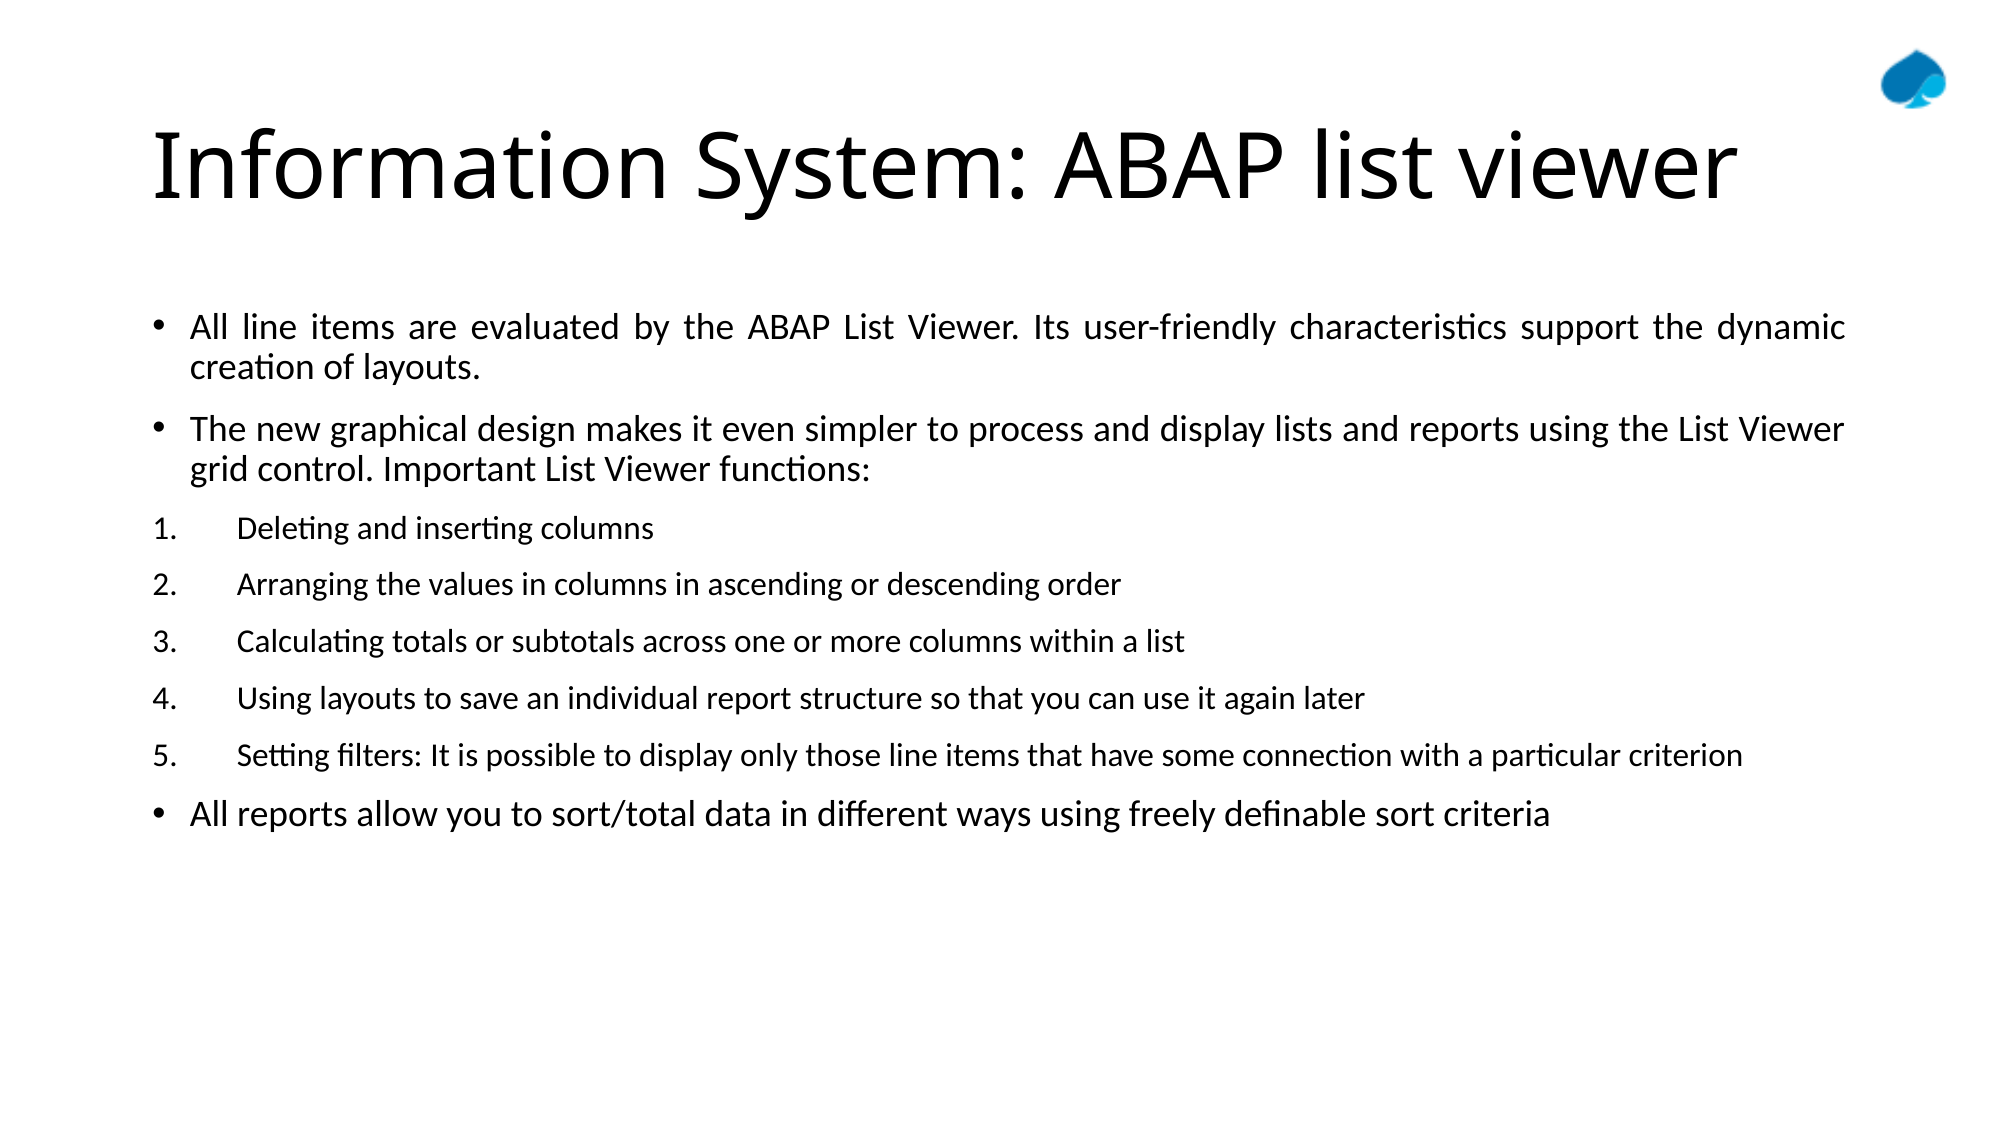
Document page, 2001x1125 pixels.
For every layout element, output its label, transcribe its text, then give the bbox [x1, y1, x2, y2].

list All line items are evaluated by the ABAP List Viewer. Its user-friendly characteristics support the dynamic creation of layouts. The new graphical design makes it even simpler to process and display lists and reports using the List Viewer grid control. Important List Viewer functions: Deleting and inserting columns Arranging the values in columns in ascending or descending order Calculating totals or subtotals across one or more columns within a list Using layouts to save an individual report structure so that you can use it again later Setting filters: It is possible to display only those line items that have some connection with a particular criterion All reports allow you to sort/total data in different ways using freely definable sort criteria [137, 299, 1863, 859]
title Information System: ABAP list viewer [137, 59, 1863, 278]
picture [1842, 23, 1970, 137]
